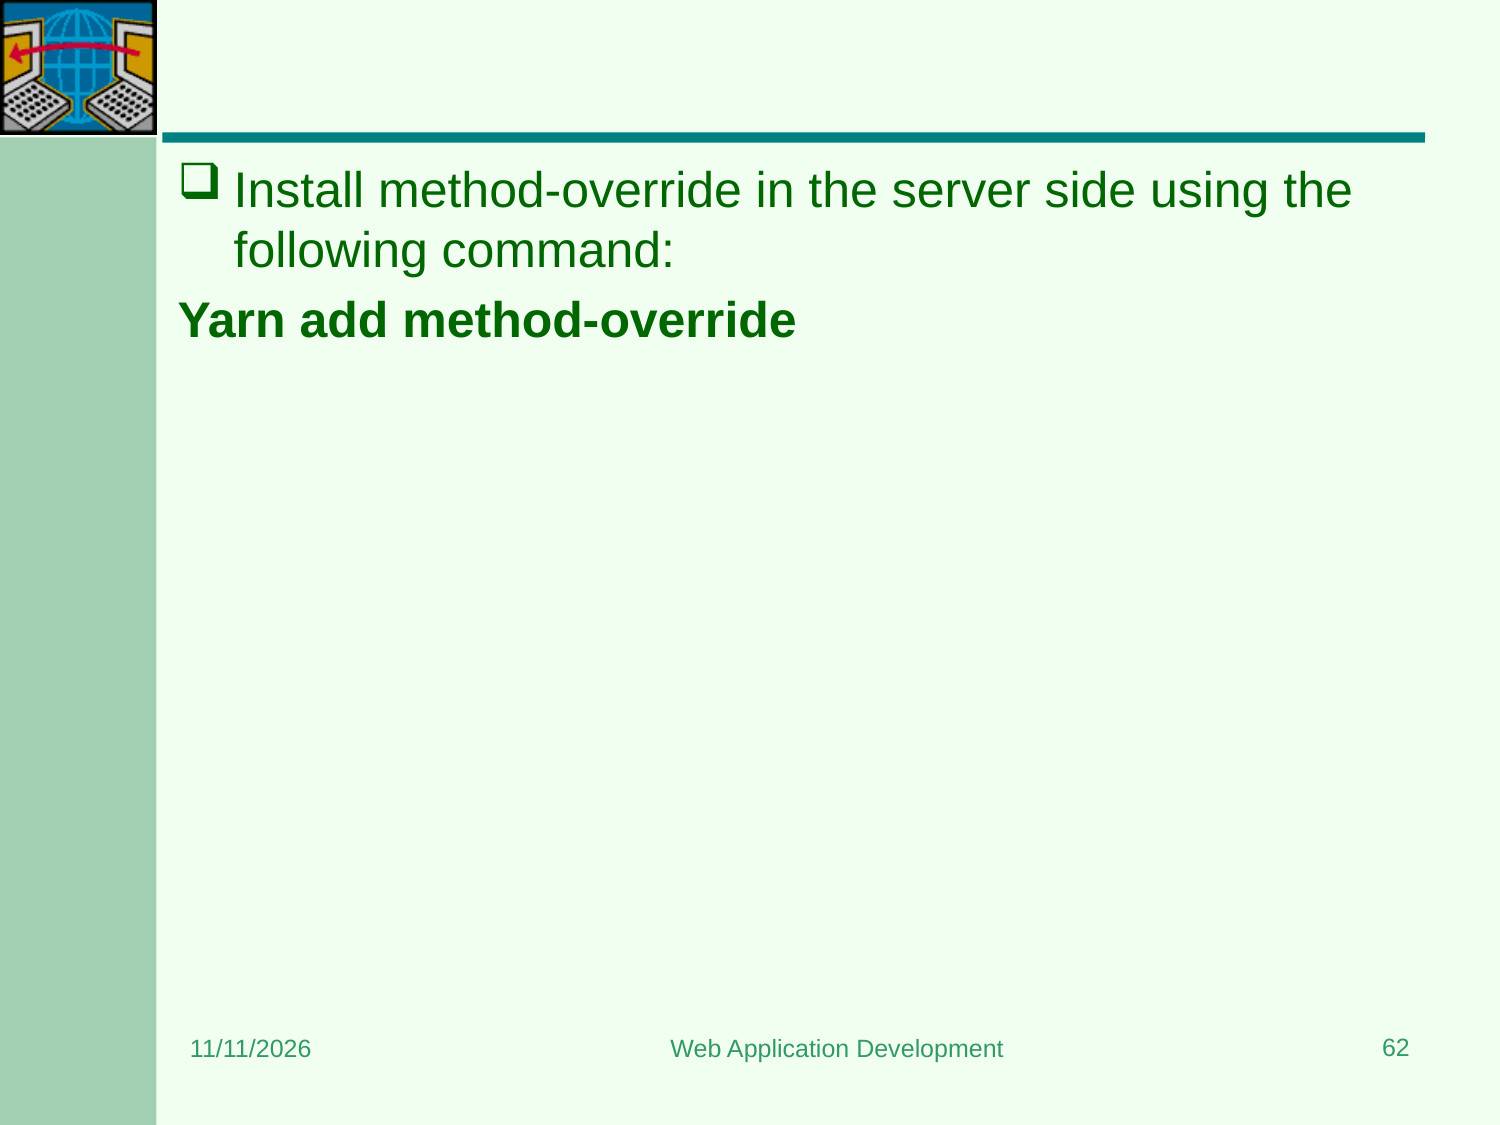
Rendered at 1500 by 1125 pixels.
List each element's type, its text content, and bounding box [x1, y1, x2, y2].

footer Web Application Development [462, 1024, 1213, 1104]
slide_number 62 [1237, 1024, 1426, 1103]
picture [0, 0, 157, 135]
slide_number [174, 1024, 438, 1104]
list Install method-override in the server side using the following command: Yarn add method-override [162, 149, 1488, 1013]
